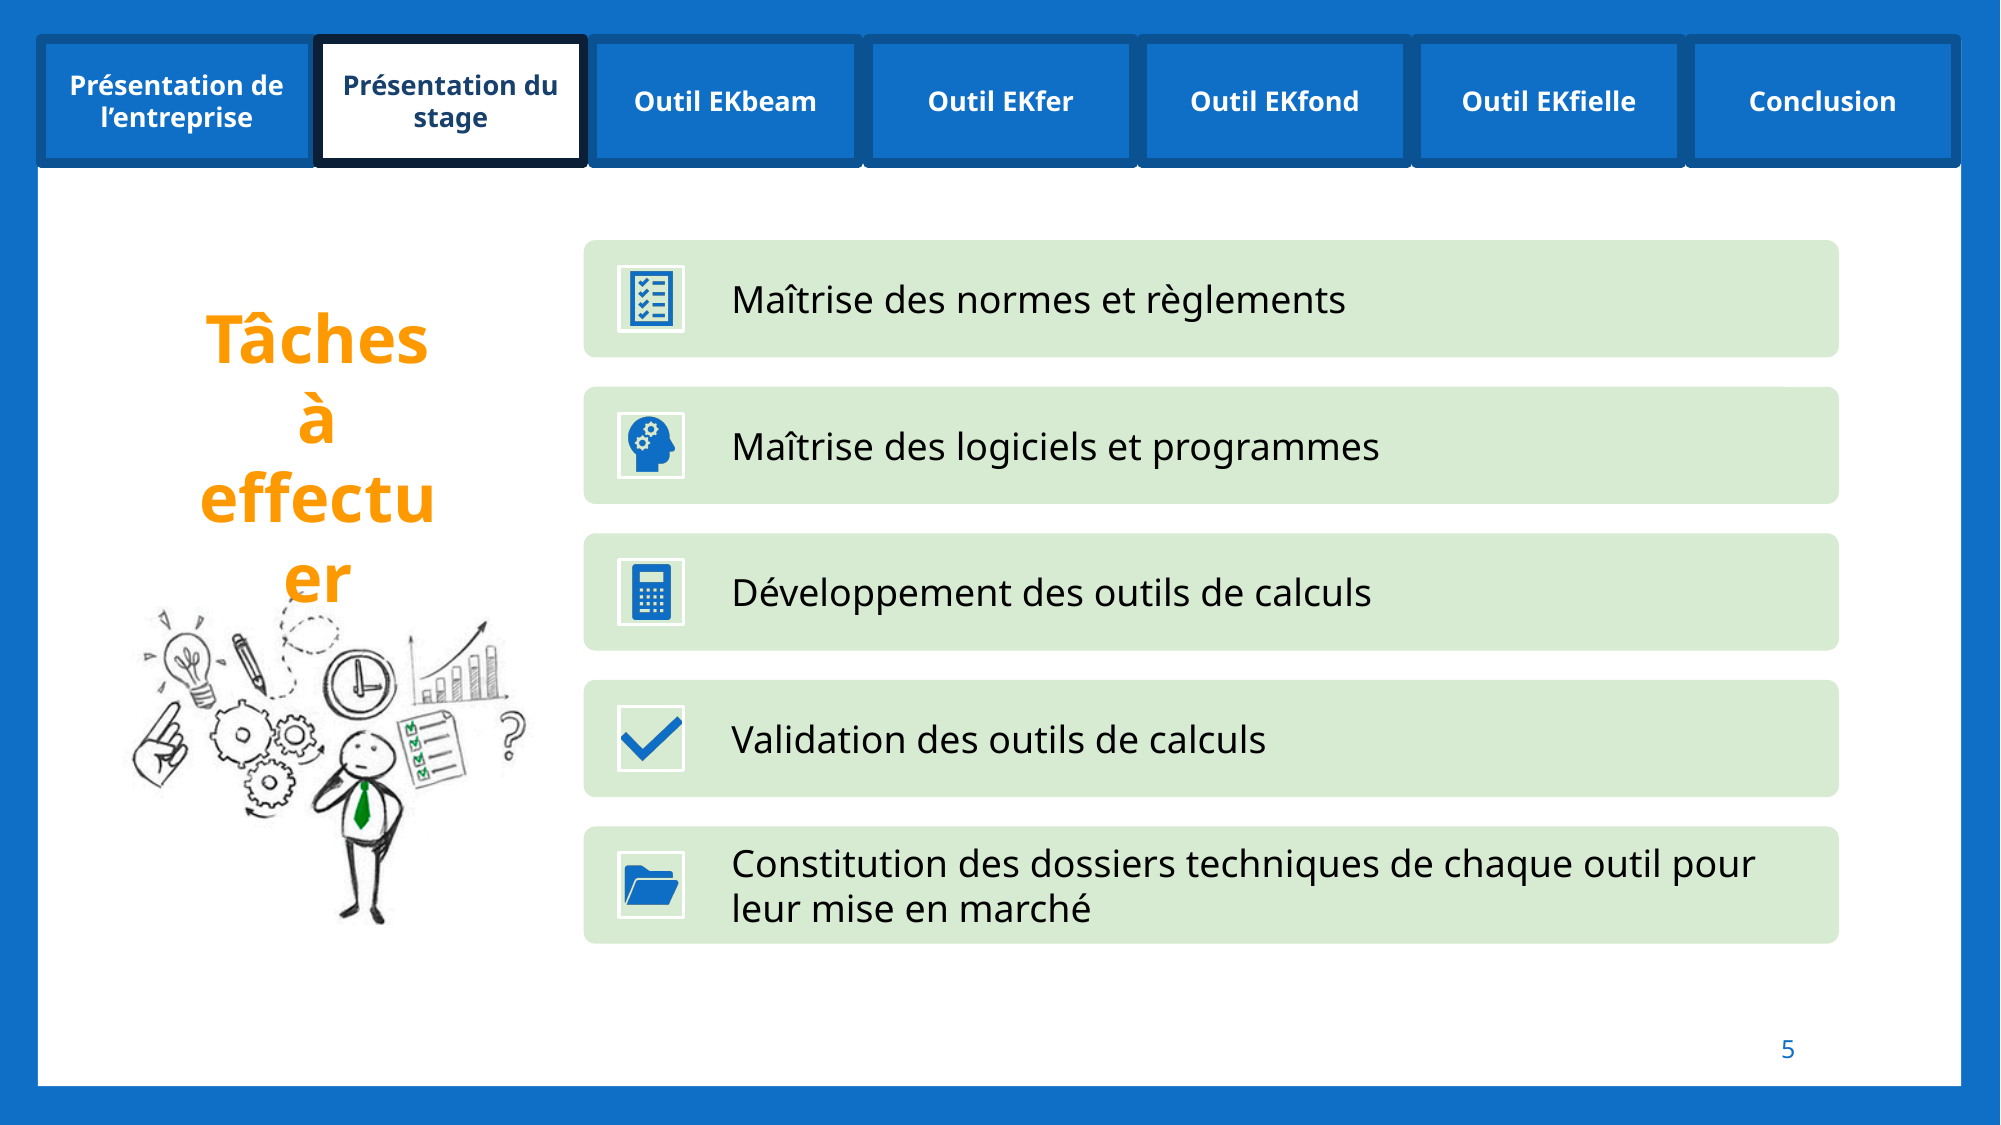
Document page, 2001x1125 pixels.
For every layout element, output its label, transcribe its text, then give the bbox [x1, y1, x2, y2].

text_box Tâches à effectuer [167, 289, 469, 589]
slide_number 5 [1530, 1020, 1811, 1081]
text_box Outil EKfond [1141, 37, 1409, 164]
text_box Outil EKbeam [591, 37, 860, 164]
text_box Outil EKfielle [1415, 37, 1683, 164]
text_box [583, 239, 1840, 945]
text_box Conclusion [1689, 37, 1957, 164]
text_box Outil EKfer [866, 37, 1135, 164]
text_box Présentation du stage [316, 37, 585, 164]
text_box Présentation de l’entreprise [39, 37, 314, 164]
picture [95, 591, 540, 925]
